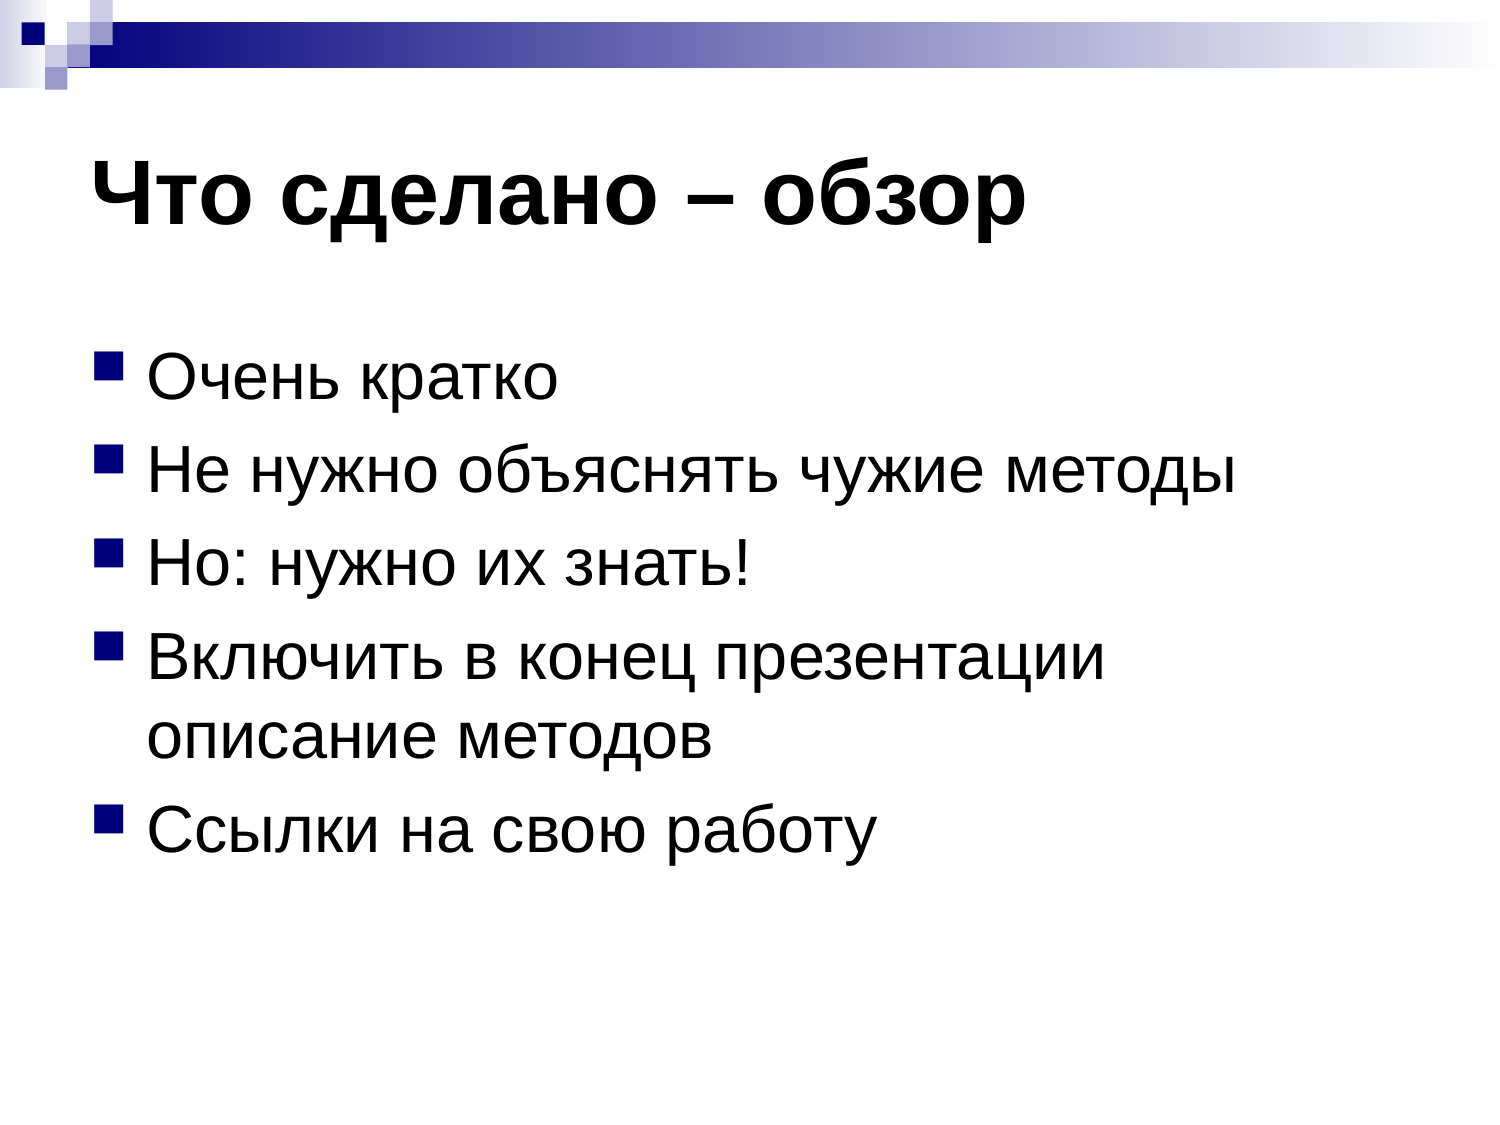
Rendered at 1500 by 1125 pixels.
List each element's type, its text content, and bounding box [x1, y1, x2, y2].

list Очень кратко Не нужно объяснять чужие методы Но: нужно их знать! Включить в конец презентации описание методов Ссылки на свою работу [75, 324, 1425, 963]
title Что сделано – обзор [75, 75, 1425, 300]
